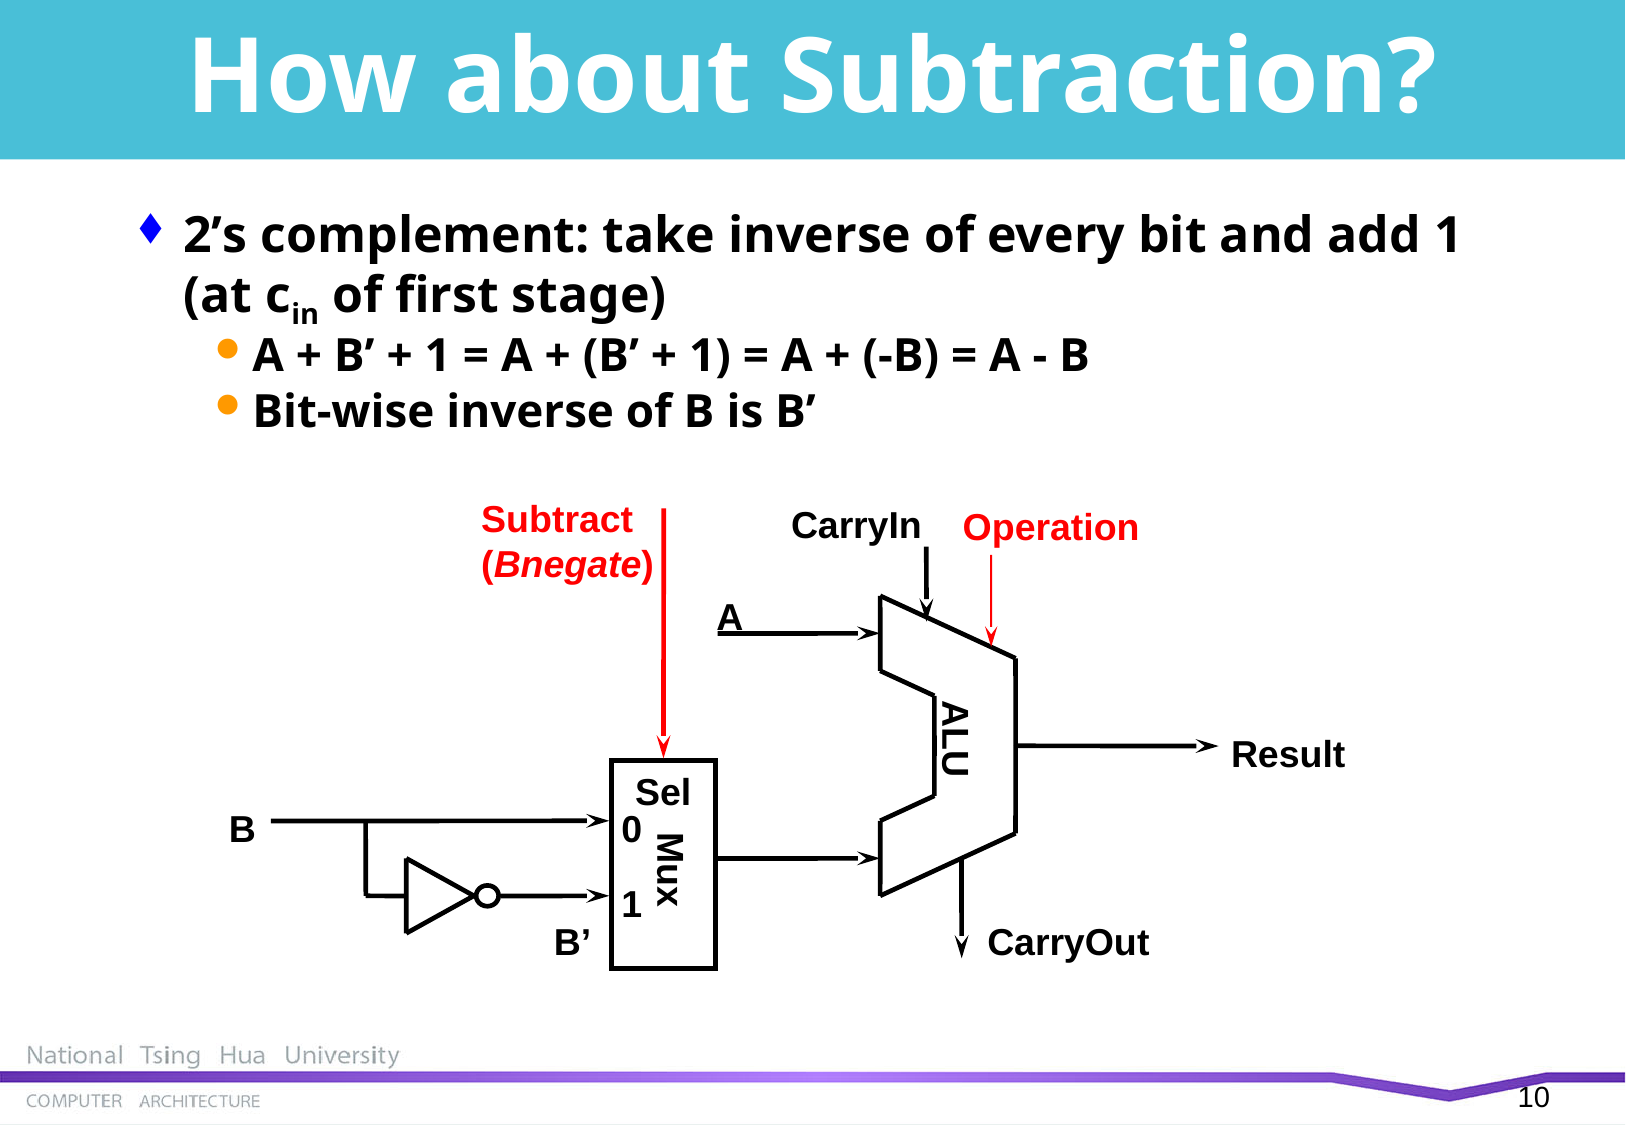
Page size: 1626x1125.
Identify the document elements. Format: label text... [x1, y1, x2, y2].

slide_number 9 [1226, 1058, 1566, 1125]
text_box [879, 595, 1016, 745]
text_box Operation [947, 495, 1156, 556]
title How about Subtraction? [121, 6, 1504, 155]
picture [0, 0, 1626, 1125]
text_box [879, 745, 1016, 896]
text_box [405, 857, 499, 934]
list 2’s complement: take inverse of every bit and add 1 (at cin of first stage) A + B’ + 1 = A + (B’ + 1) = A + (-B) = A - B Bit-wise inverse of B is B’ [121, 202, 1504, 1036]
